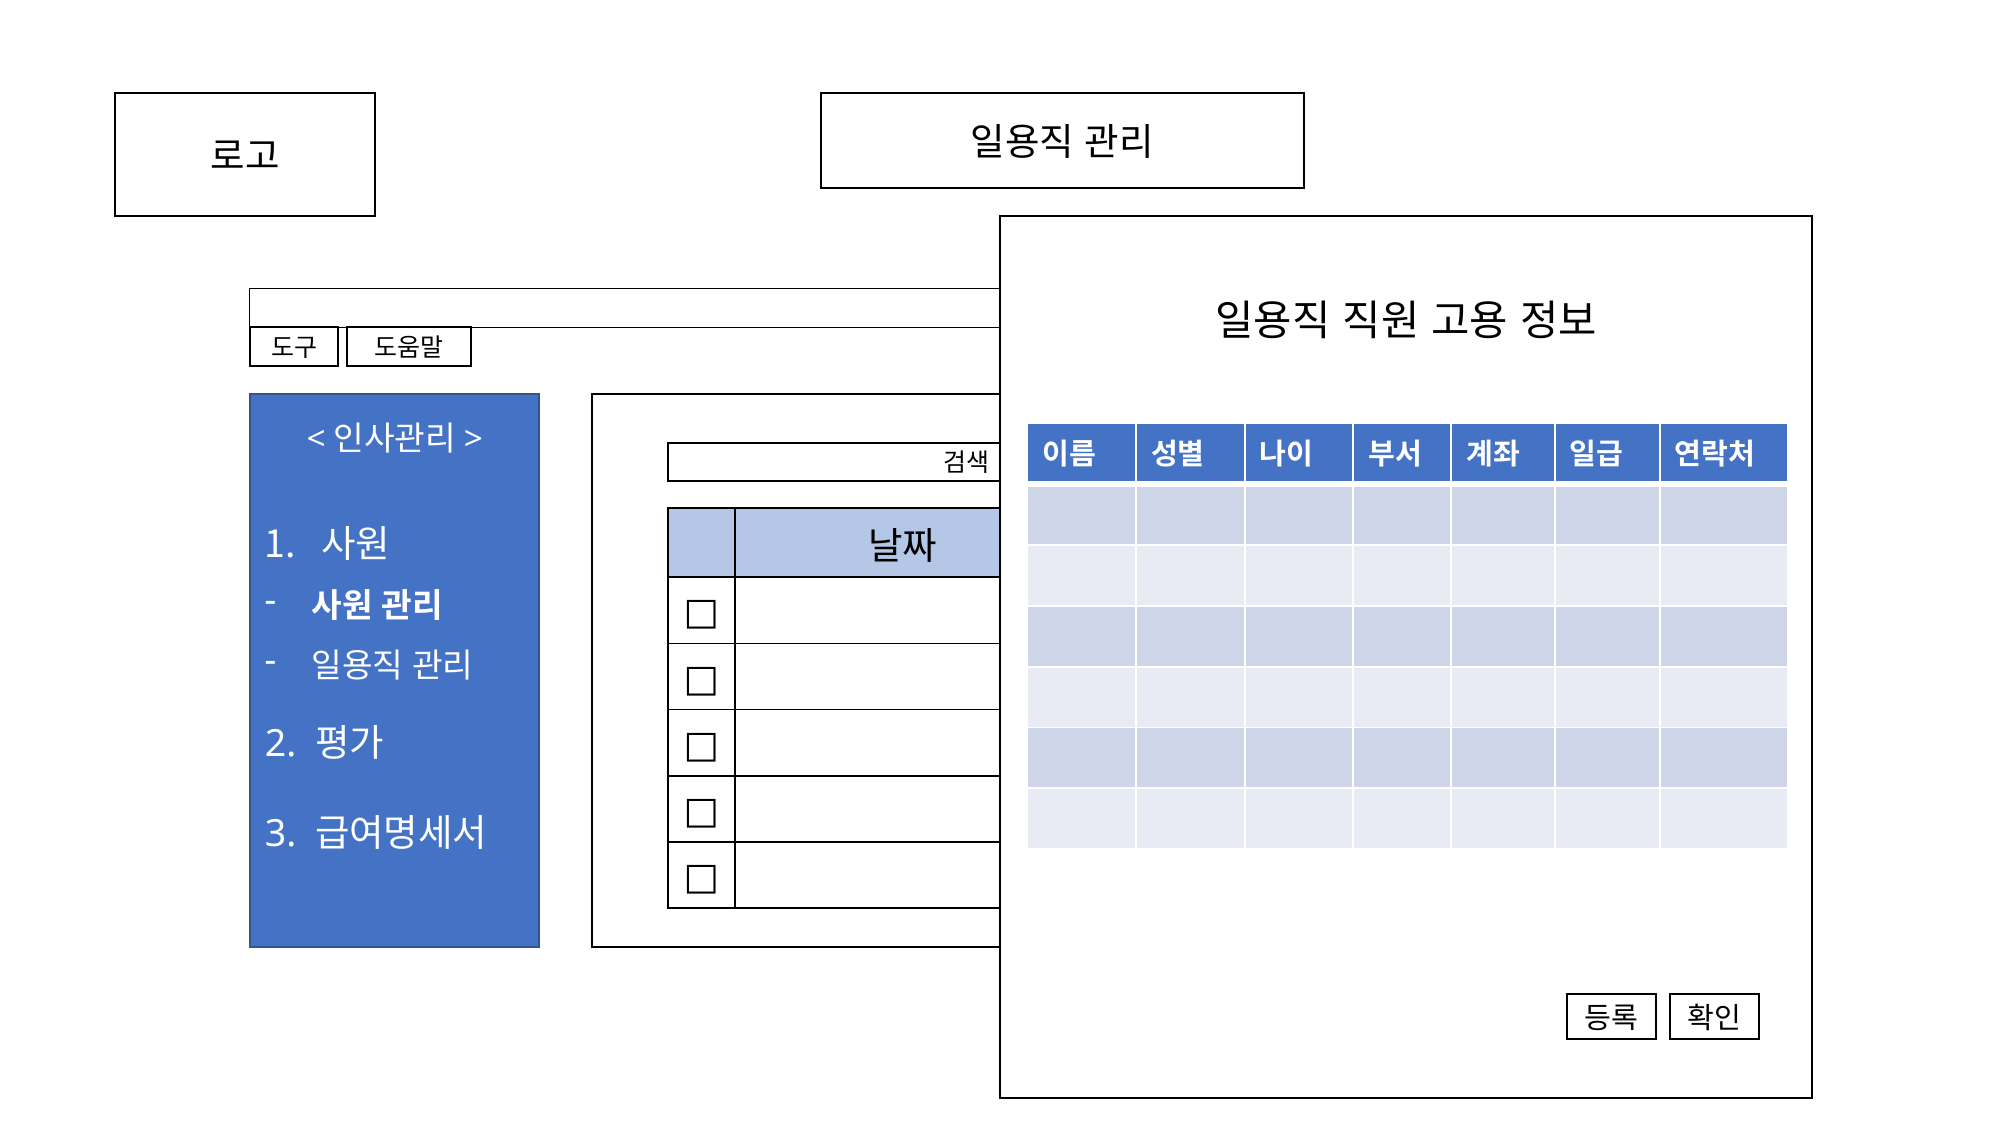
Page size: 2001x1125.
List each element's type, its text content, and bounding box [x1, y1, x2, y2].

table_header 부서 [1354, 424, 1450, 481]
table_header 연락처 [1661, 424, 1787, 481]
table_cell [1354, 668, 1450, 727]
table_cell [1556, 607, 1659, 666]
text_box 확인 [1669, 993, 1760, 1040]
text_box 검색 [667, 442, 999, 482]
text_box [591, 393, 999, 948]
table_cell [1661, 668, 1787, 727]
table_header 성별 [1137, 424, 1244, 481]
table_cell [1556, 668, 1659, 727]
table_cell [736, 644, 999, 709]
table_cell □ [669, 710, 734, 775]
text_box <인사관리> 사원 사원 관리 일용직 관리 2. 평가 3. 급여명세서 [249, 393, 540, 948]
table_cell [1137, 607, 1244, 666]
table_cell [1354, 607, 1450, 666]
table_cell [1661, 607, 1787, 666]
table_cell [1556, 789, 1659, 848]
table_cell [1137, 487, 1244, 544]
table_header 계좌 [1452, 424, 1554, 481]
table_cell [1452, 487, 1554, 544]
table_header 일급 [1556, 424, 1659, 481]
table_cell [1354, 487, 1450, 544]
table_header 날짜 [736, 509, 999, 576]
table_cell [1354, 546, 1450, 605]
table_cell [1556, 487, 1659, 544]
table_cell [1028, 728, 1135, 787]
table_cell [1661, 487, 1787, 544]
table_cell [1354, 789, 1450, 848]
table_cell [1137, 789, 1244, 848]
table_cell [1246, 728, 1352, 787]
table_cell [1246, 668, 1352, 727]
table_cell [1452, 728, 1554, 787]
text_box [999, 215, 1813, 1099]
table_cell [1452, 668, 1554, 727]
table_cell [1028, 668, 1135, 727]
table_cell [1246, 607, 1352, 666]
table_cell [1661, 728, 1787, 787]
table_cell [1354, 728, 1450, 787]
table_header 나이 [1246, 424, 1352, 481]
table_cell [1661, 789, 1787, 848]
table_cell [1137, 546, 1244, 605]
table_cell [1028, 546, 1135, 605]
table_cell [1452, 546, 1554, 605]
table_cell [1556, 546, 1659, 605]
table_cell [1452, 789, 1554, 848]
table_cell [1246, 546, 1352, 605]
table_header [669, 509, 734, 576]
title X [249, 288, 999, 328]
table_cell [1246, 487, 1352, 544]
table_cell [1137, 728, 1244, 787]
table_header 이름 [1028, 424, 1135, 481]
table_cell [1028, 789, 1135, 848]
table_cell [1028, 607, 1135, 666]
table_cell □ [669, 843, 734, 907]
table_cell [1028, 487, 1135, 544]
text_box 일용직 관리 [820, 92, 1305, 189]
text_box 등록 [1566, 993, 1657, 1040]
table_cell [1137, 668, 1244, 727]
table_cell [1452, 607, 1554, 666]
table_cell □ [669, 777, 734, 841]
table_cell [1661, 546, 1787, 605]
table_cell [736, 843, 999, 907]
table_cell [736, 710, 999, 775]
text_box 도구 [249, 326, 339, 367]
table_cell [1246, 789, 1352, 848]
text_box 로고 [114, 92, 376, 217]
table_cell □ [669, 644, 734, 709]
table_cell [1556, 728, 1659, 787]
text_box 도움말 [346, 326, 472, 367]
table_cell [736, 578, 999, 643]
text_box 일용직 직원 고용 정보 [1062, 285, 1750, 351]
table_cell [736, 777, 999, 841]
table_cell □ [669, 578, 734, 643]
